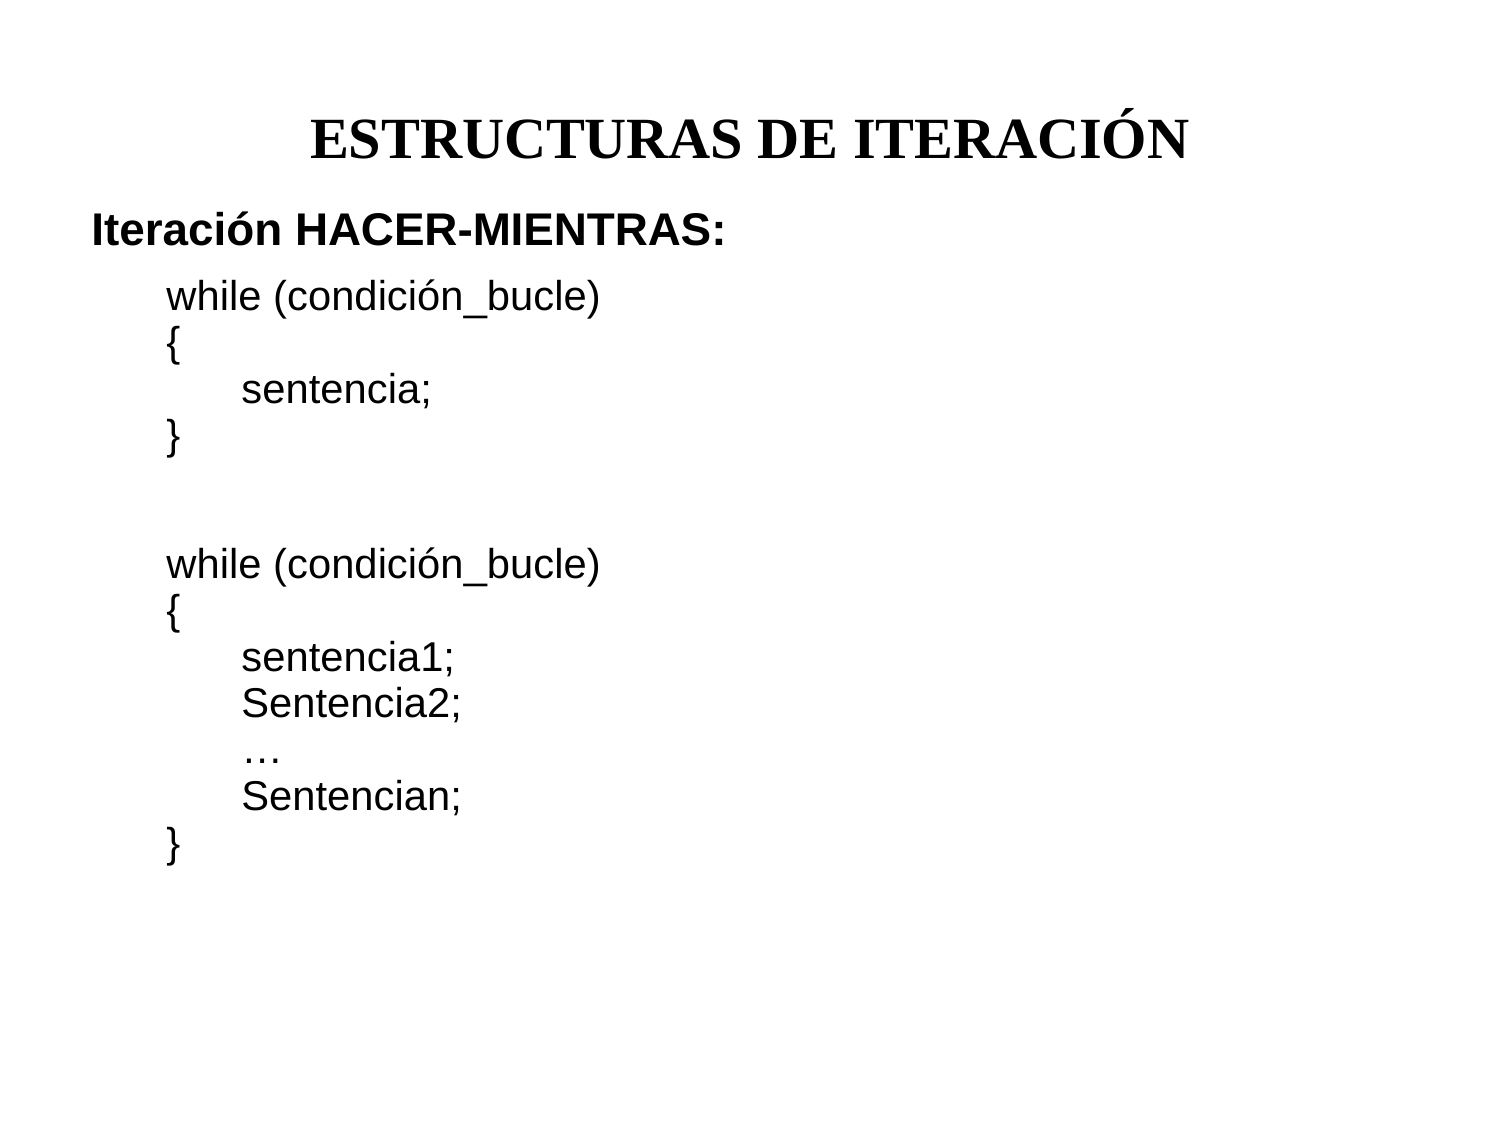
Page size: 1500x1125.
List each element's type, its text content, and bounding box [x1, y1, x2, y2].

text_box Iteración HACER-MIENTRAS: while (condición_bucle) { sentencia; } while (condición_bucle) { sentencia1; Sentencia2; … Sentencian; } [76, 196, 1427, 1035]
text_box ESTRUCTURAS DE ITERACIÓN [74, 45, 1425, 233]
